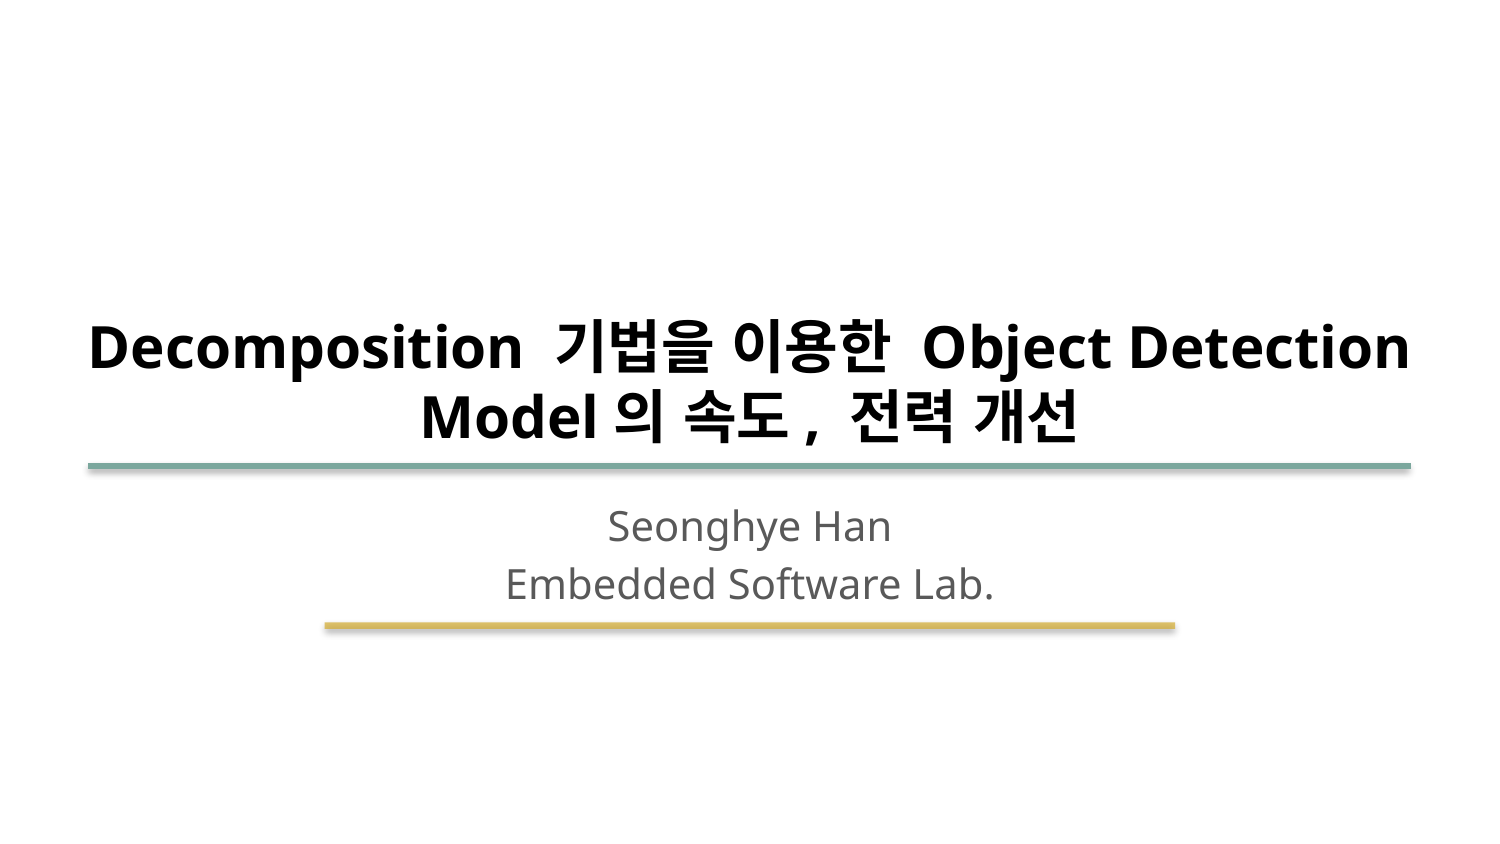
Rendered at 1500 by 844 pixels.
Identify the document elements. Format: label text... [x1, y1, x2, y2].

subtitle Seonghye Han Embedded Software Lab. [316, 483, 1184, 616]
title Decomposition 기법을 이용한 Object Detection Model의 속도, 전력 개선 [58, 235, 1442, 458]
